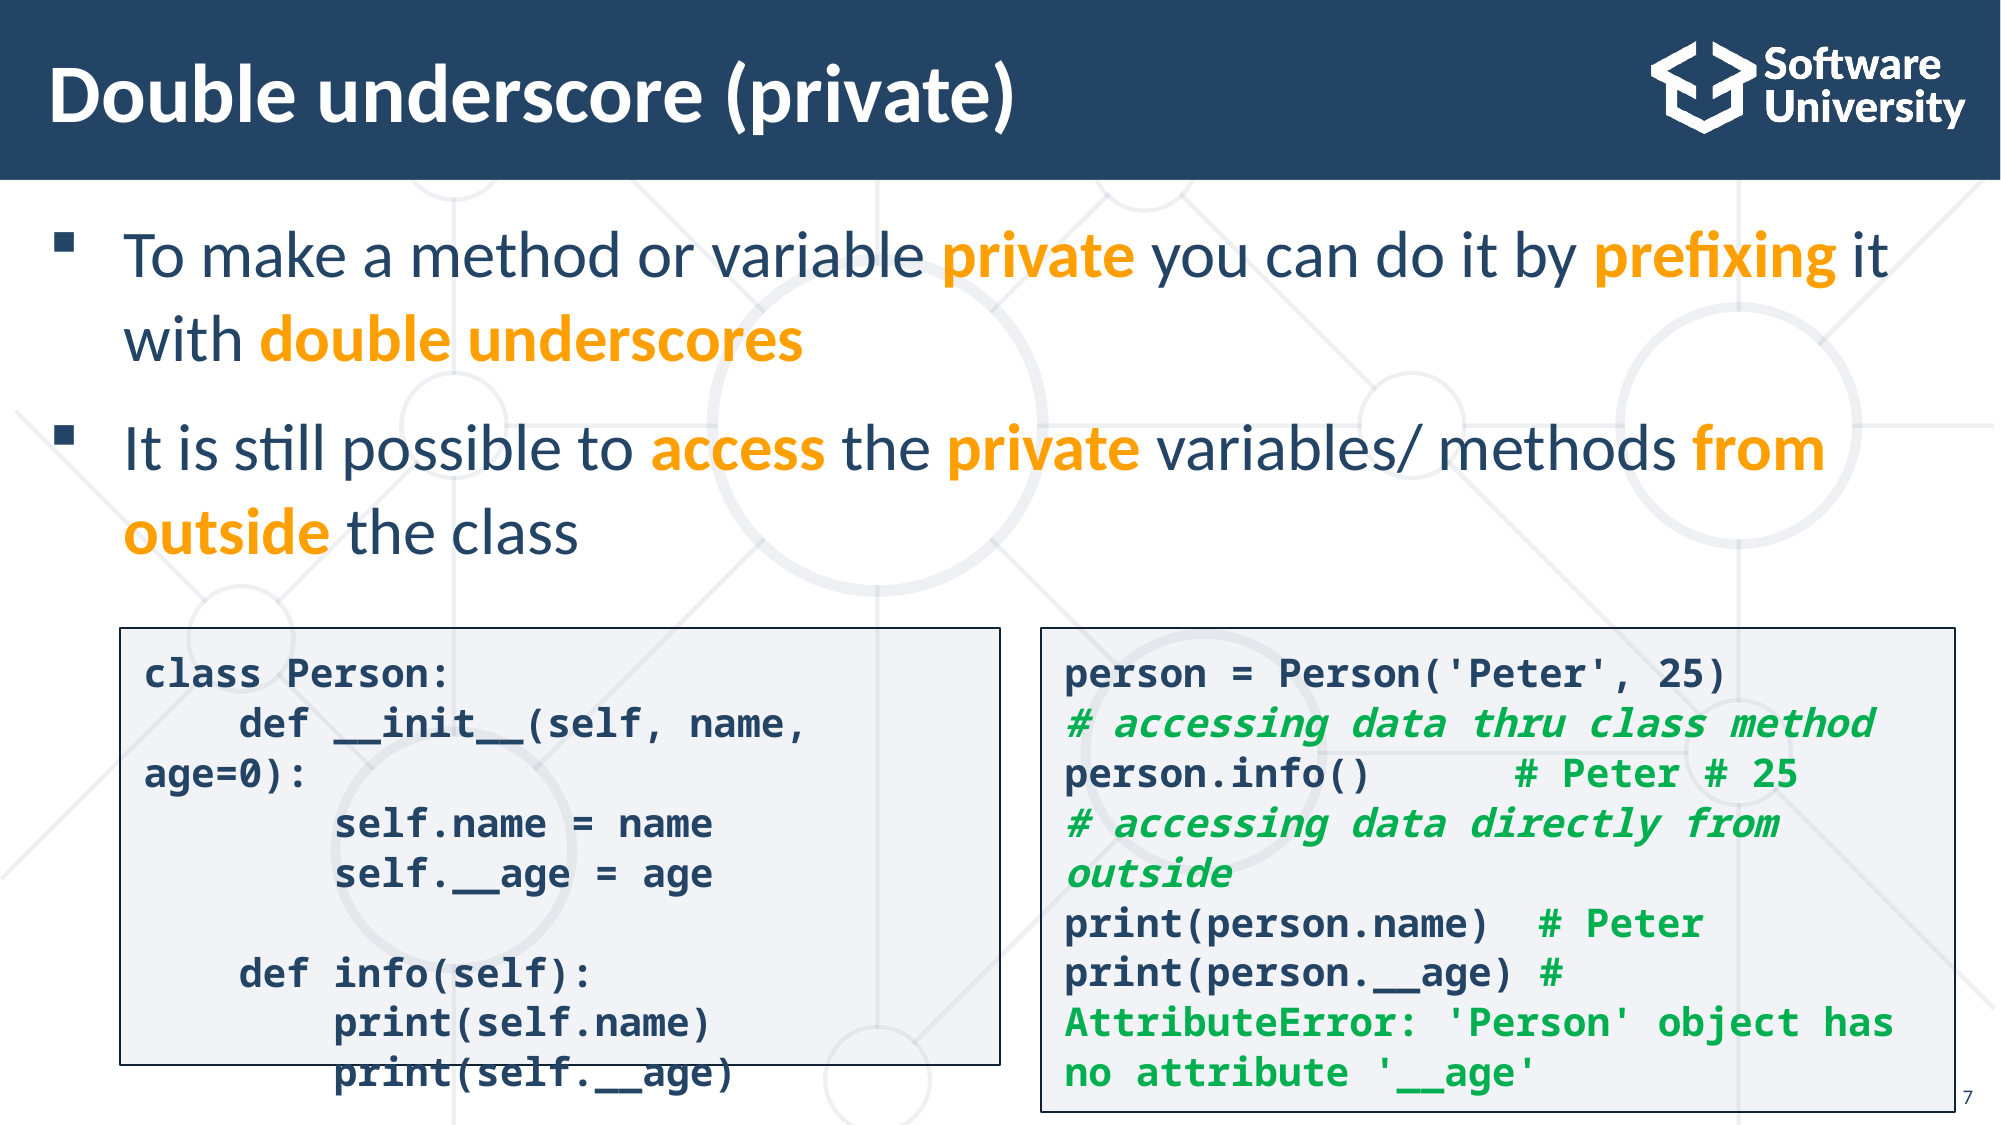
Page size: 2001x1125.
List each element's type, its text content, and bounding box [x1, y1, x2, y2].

list To make a method or variable private you can do it by prefixing it with double underscores It is still possible to access the private variables/ methods from outside the class [31, 200, 1969, 1109]
text_box person = Person('Peter', 25) # accessing data thru class method person.info() # Peter # 25 # accessing data directly from outside print(person.name) # Peter print(person.__age) # AttributeError: 'Person' object has no attribute '__age' [1041, 628, 1956, 1113]
list class Person: def __init__(self, name, age=0): self.name = name self.__age = age def info(self): print(self.name) print(self.__age) [119, 627, 1001, 1066]
title Double underscore (private) [31, 16, 1625, 162]
picture [1651, 41, 1966, 134]
text_box 7 [1927, 1067, 1989, 1117]
